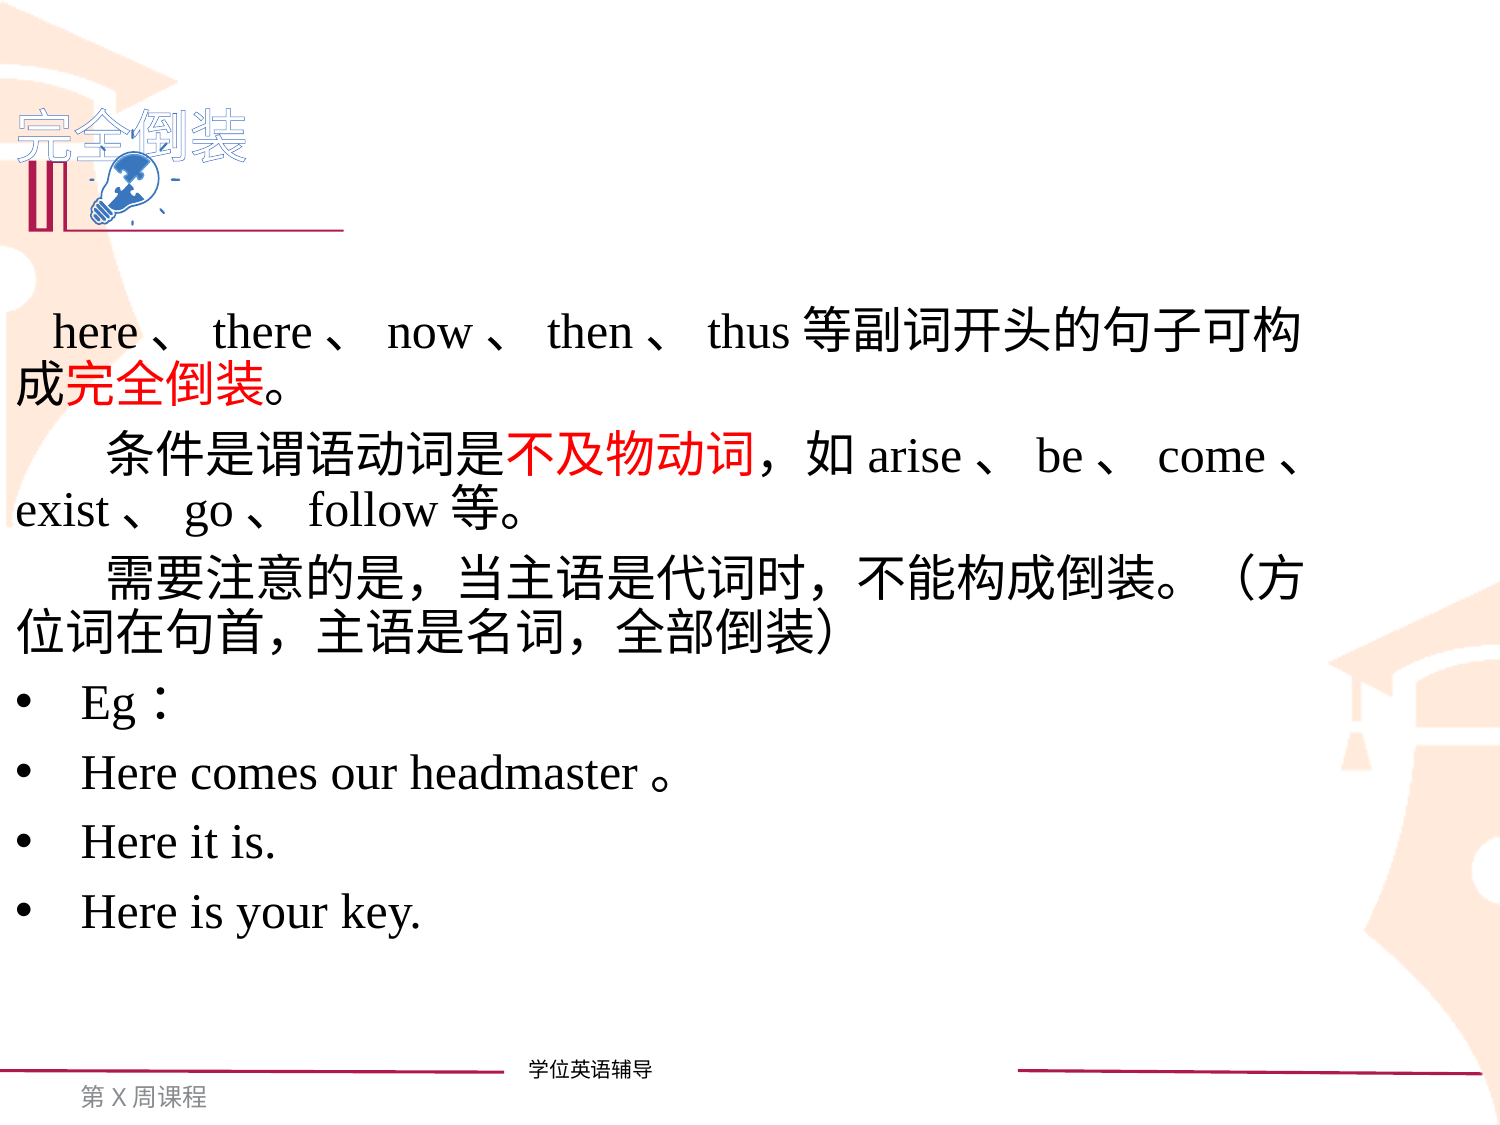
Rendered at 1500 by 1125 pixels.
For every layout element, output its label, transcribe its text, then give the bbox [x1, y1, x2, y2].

list here、there、now、then、thus等副词开头的句子可构成完全倒装。 条件是谓语动词是不及物动词，如arise、be、come、exist、go、follow等。 需要注意的是，当主语是代词时，不能构成倒装。（方位词在句首，主语是名词，全部倒装） Eg： Here comes our headmaster。 Here it is. Here is your key. [0, 232, 1350, 1036]
title 完全倒装 [0, 45, 1350, 232]
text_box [89, 129, 181, 226]
